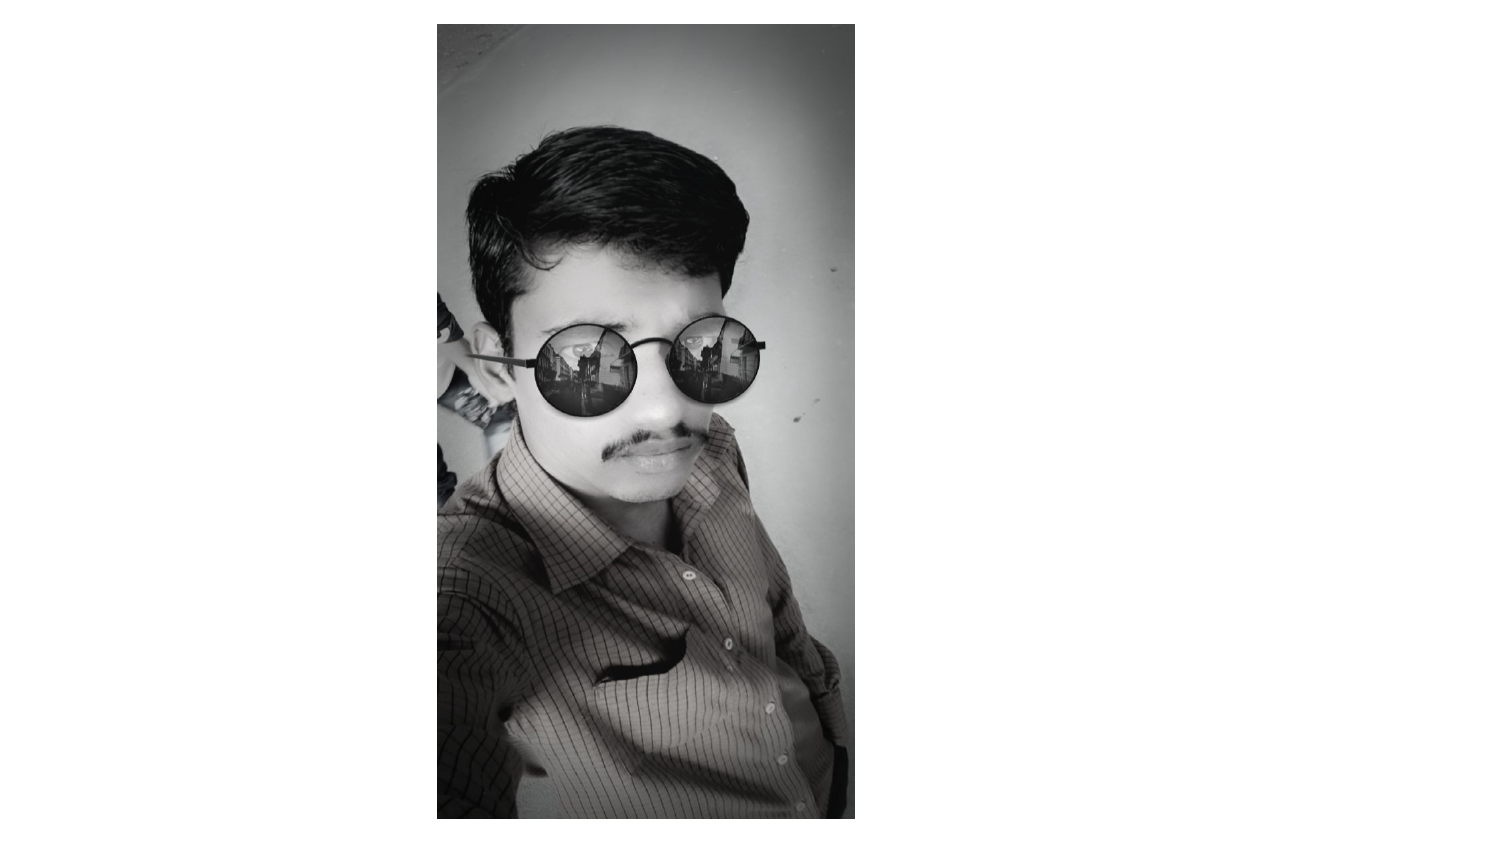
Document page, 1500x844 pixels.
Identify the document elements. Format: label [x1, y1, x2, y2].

picture [437, 24, 855, 819]
